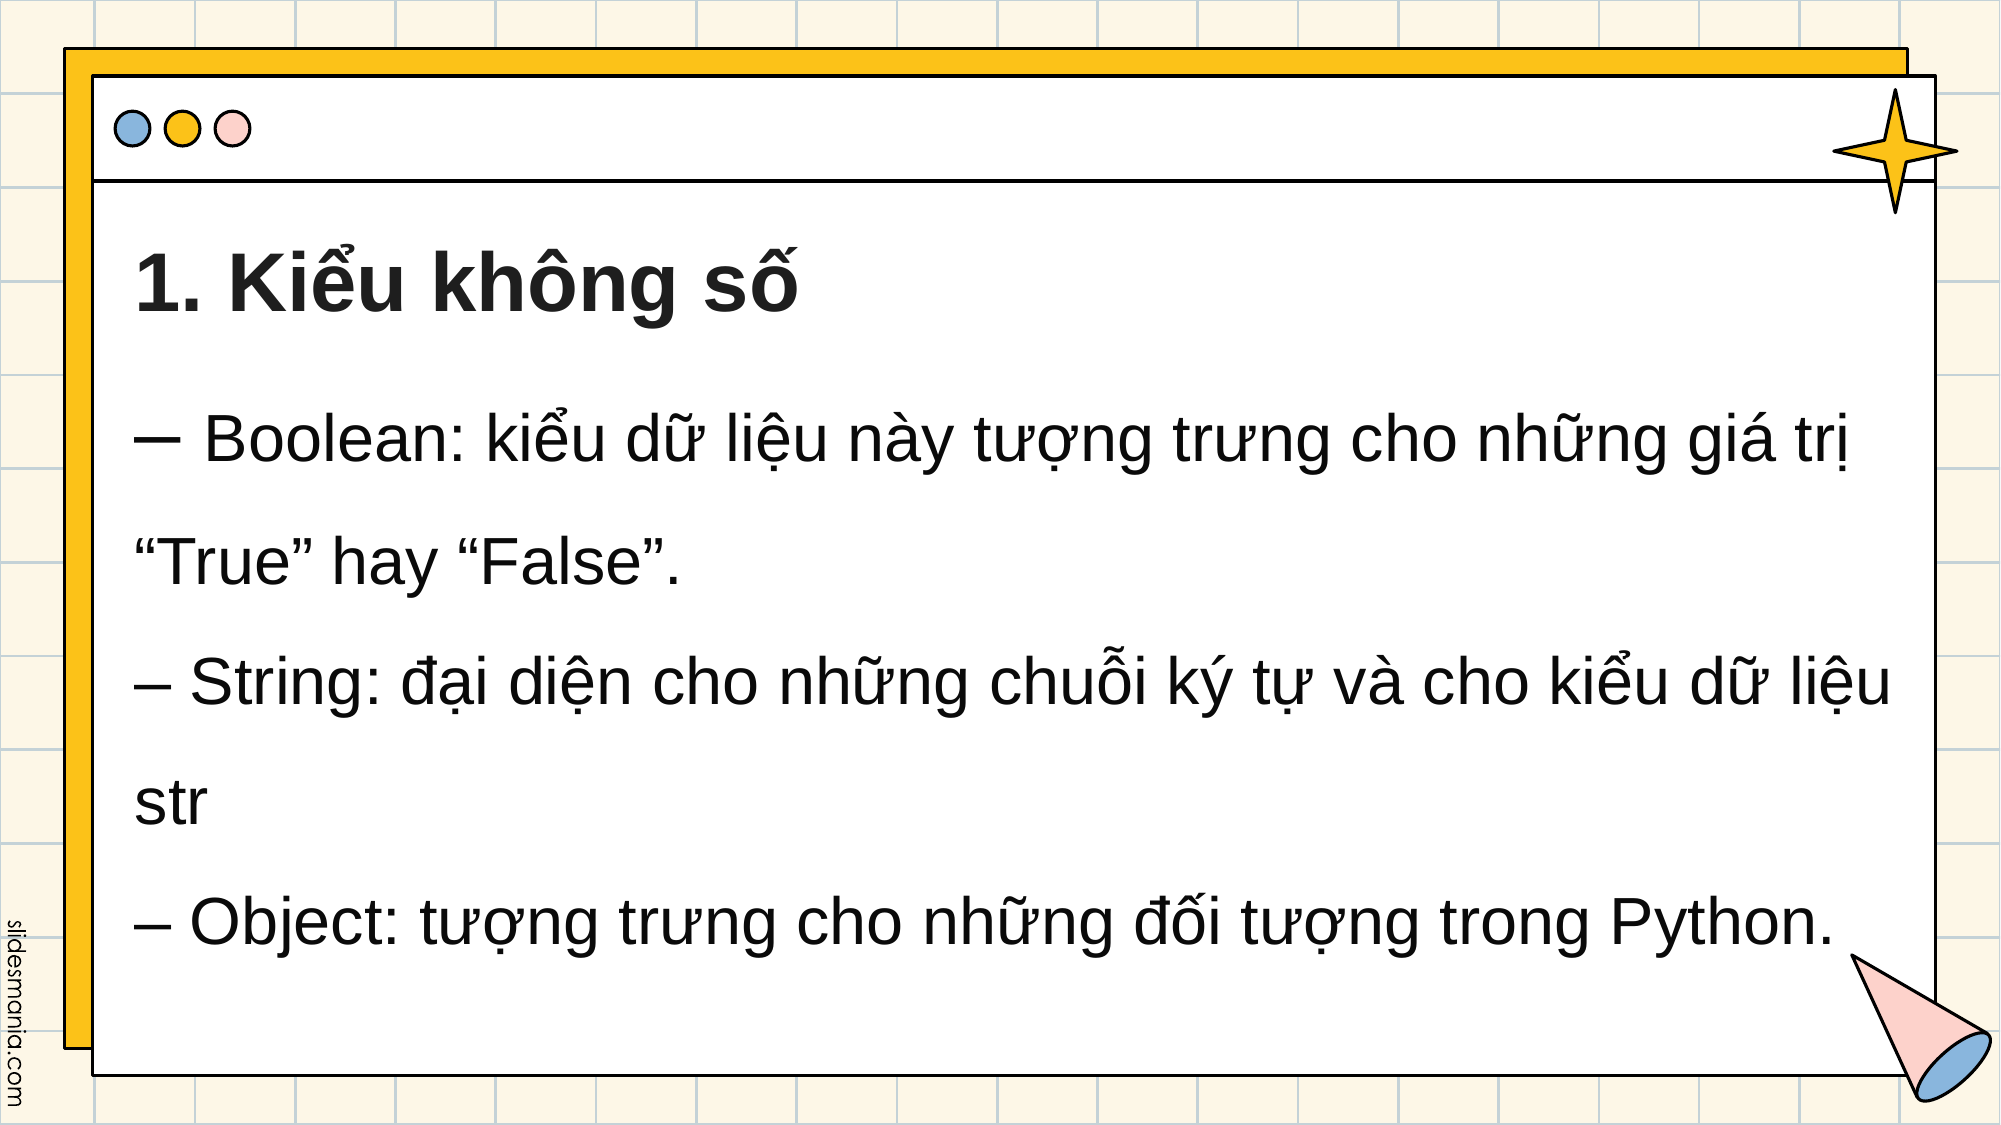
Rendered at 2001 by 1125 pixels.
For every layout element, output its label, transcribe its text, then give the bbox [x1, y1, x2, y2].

title 1. Kiểu không số – Boolean: kiểu dữ liệu này tượng trưng cho những giá trị “True” hay “False”. – String: đại diện cho những chuỗi ký tự và cho kiểu dữ liệu str – Object: tượng trưng cho những đối tượng trong Python. [114, 196, 1946, 1040]
